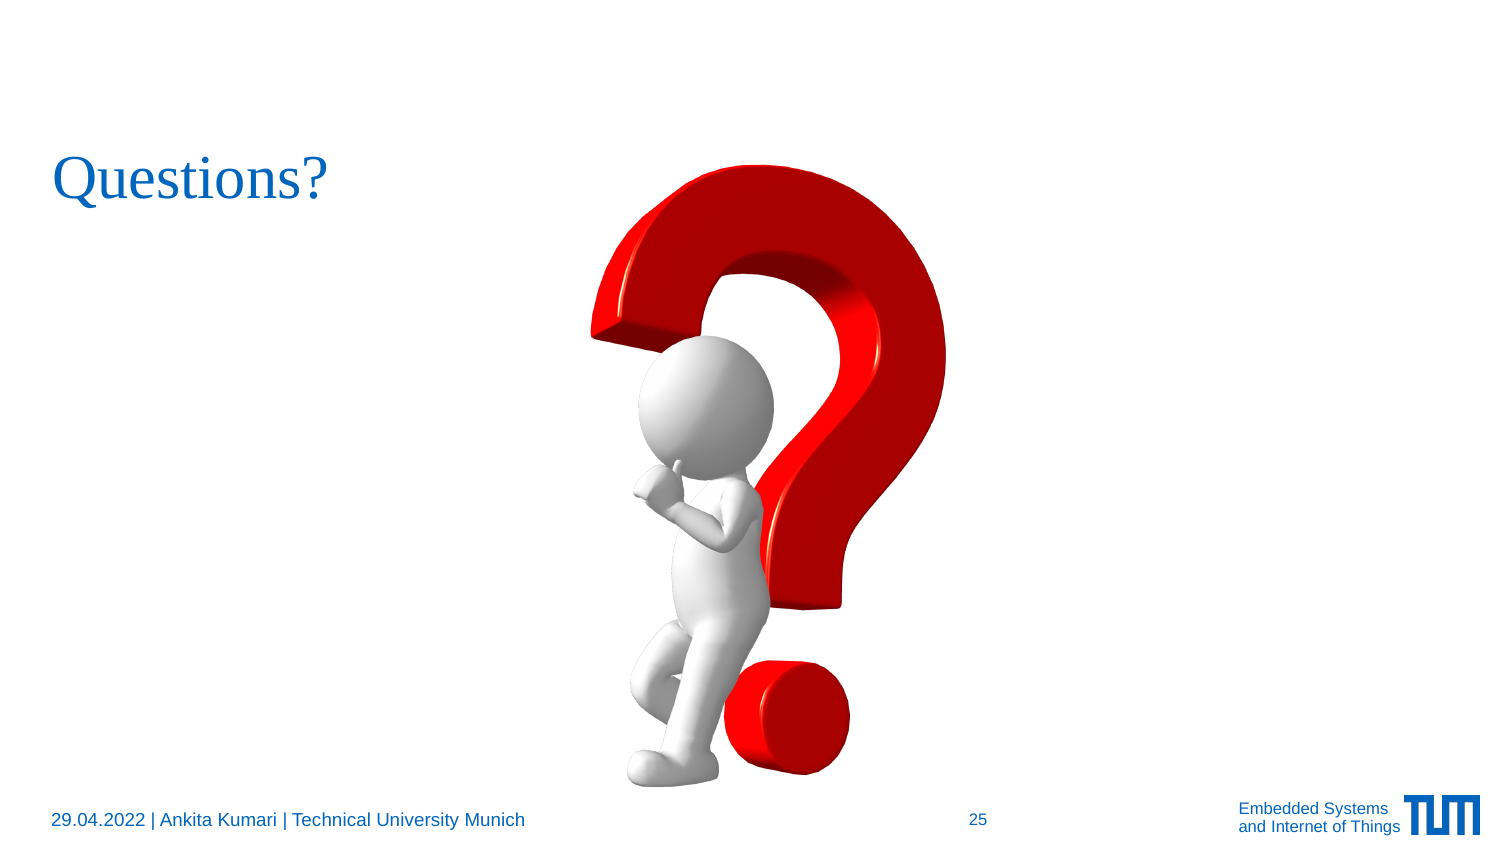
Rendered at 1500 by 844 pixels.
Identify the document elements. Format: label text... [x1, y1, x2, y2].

text_box 29.04.2022 | Ankita Kumari | Technical University Munich [51, 796, 1112, 842]
picture [1404, 795, 1480, 835]
picture [446, 152, 1053, 797]
text_box Questions? [52, 125, 1448, 212]
